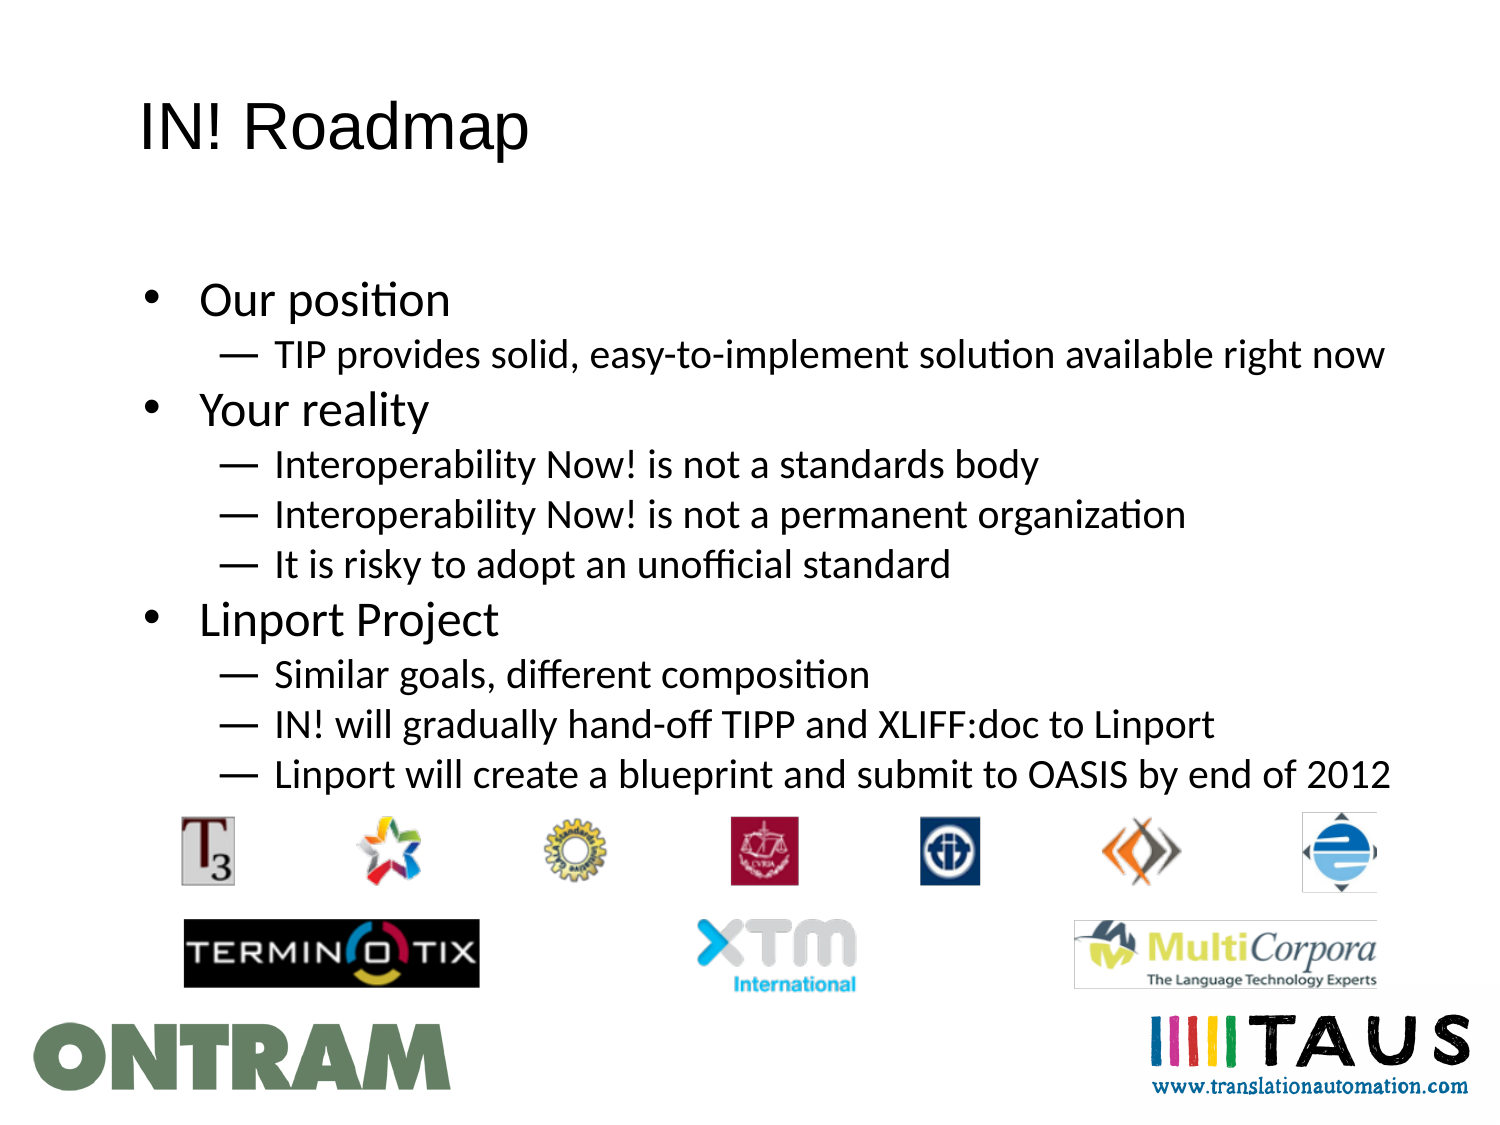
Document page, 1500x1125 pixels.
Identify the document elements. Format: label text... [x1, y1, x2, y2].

picture [29, 1019, 453, 1094]
text_box IN! Roadmap [124, 75, 1335, 251]
picture [174, 809, 1500, 1125]
text_box Our position TIP provides solid, easy-to-implement solution available right now Your reality Interoperability Now! is not a standards body Interoperability Now! is not a permanent organization It is risky to adopt an unofficial standard Linport Project Similar goals, different composition IN! will gradually hand-off TIPP and XLIFF:doc to Linport Linport will create a blueprint and submit to OASIS by end of 2012 [128, 259, 1471, 804]
